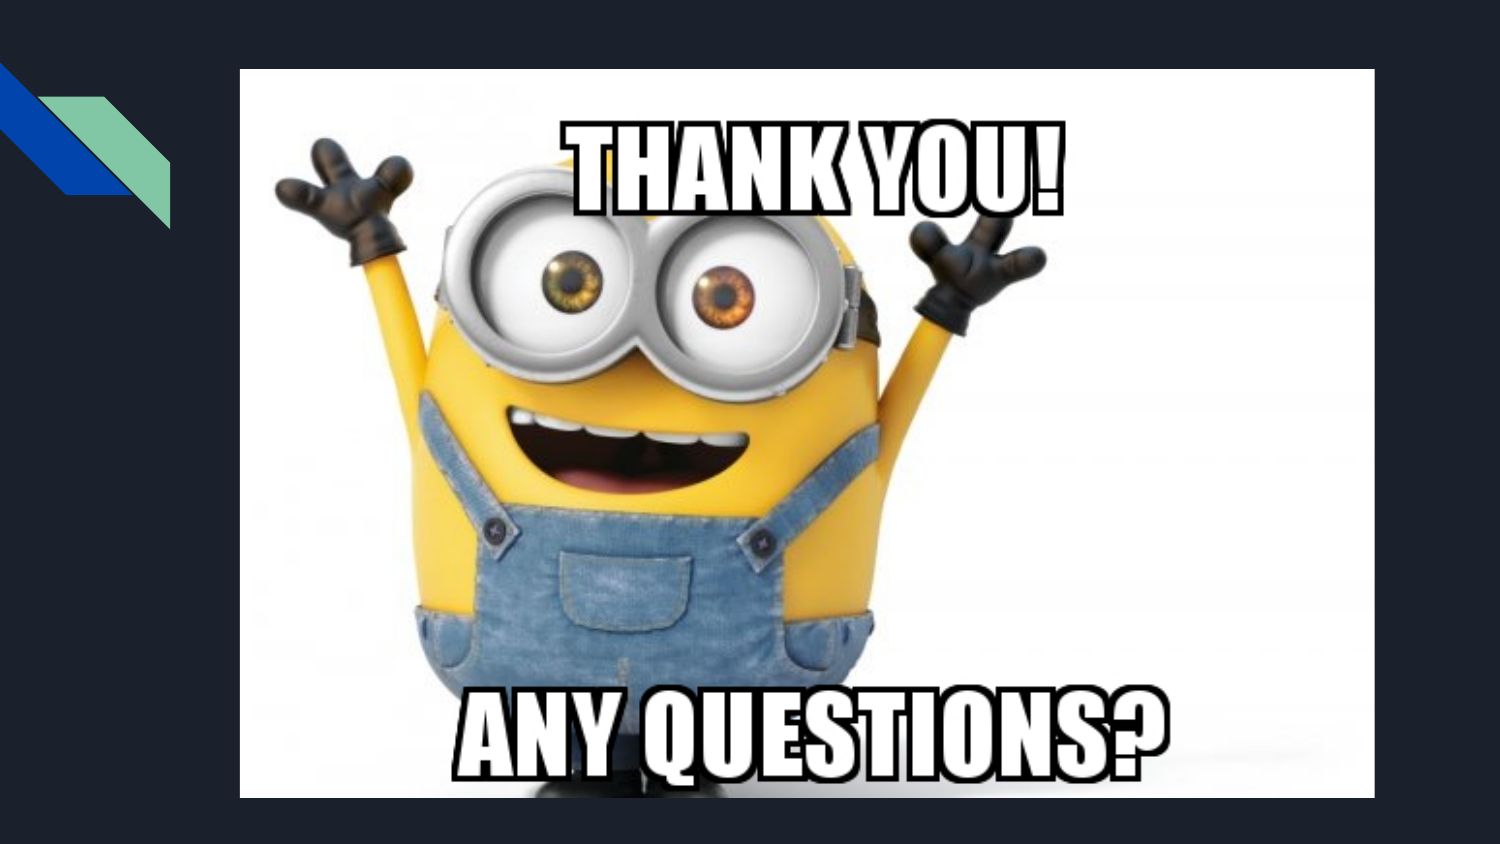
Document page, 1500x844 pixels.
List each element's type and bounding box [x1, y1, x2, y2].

picture [239, 69, 1375, 798]
